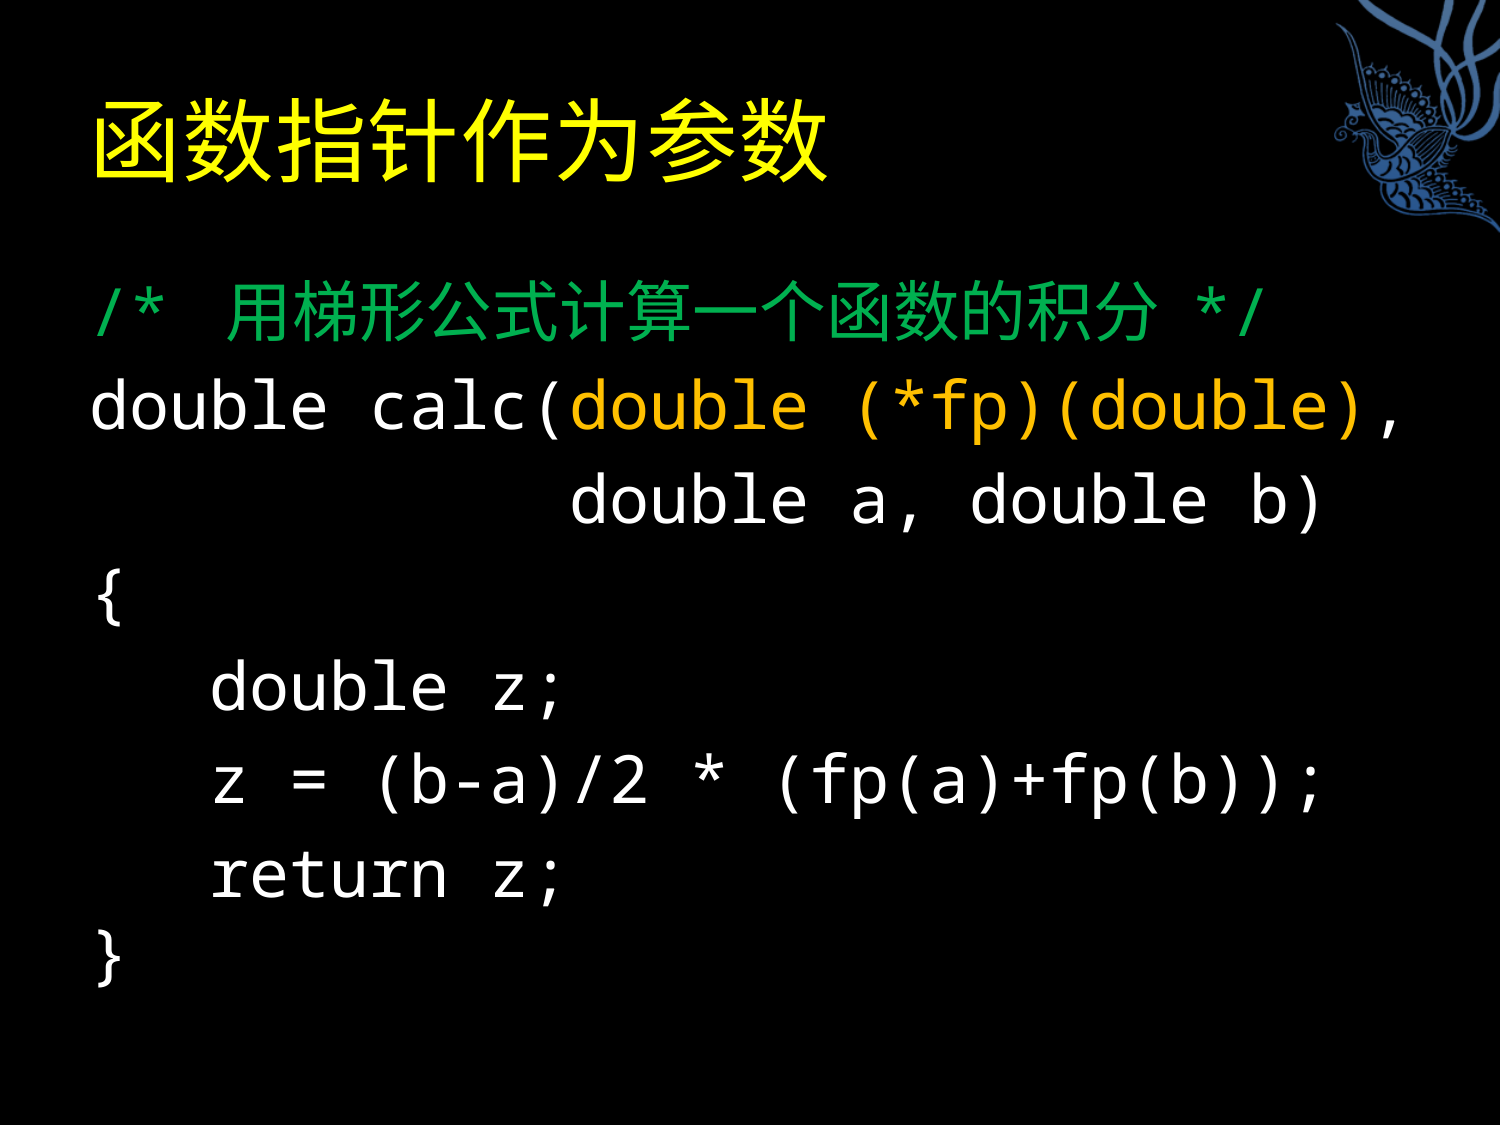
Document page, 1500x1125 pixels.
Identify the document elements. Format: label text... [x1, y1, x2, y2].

list /* 用梯形公式计算一个函数的积分 */ double calc(double (*fp)(double), double a, double b) { double z; z = (b-a)/2 * (fp(a)+fp(b)); return z; } [75, 262, 1425, 1106]
title 函数指针作为参数 [75, 45, 1351, 233]
